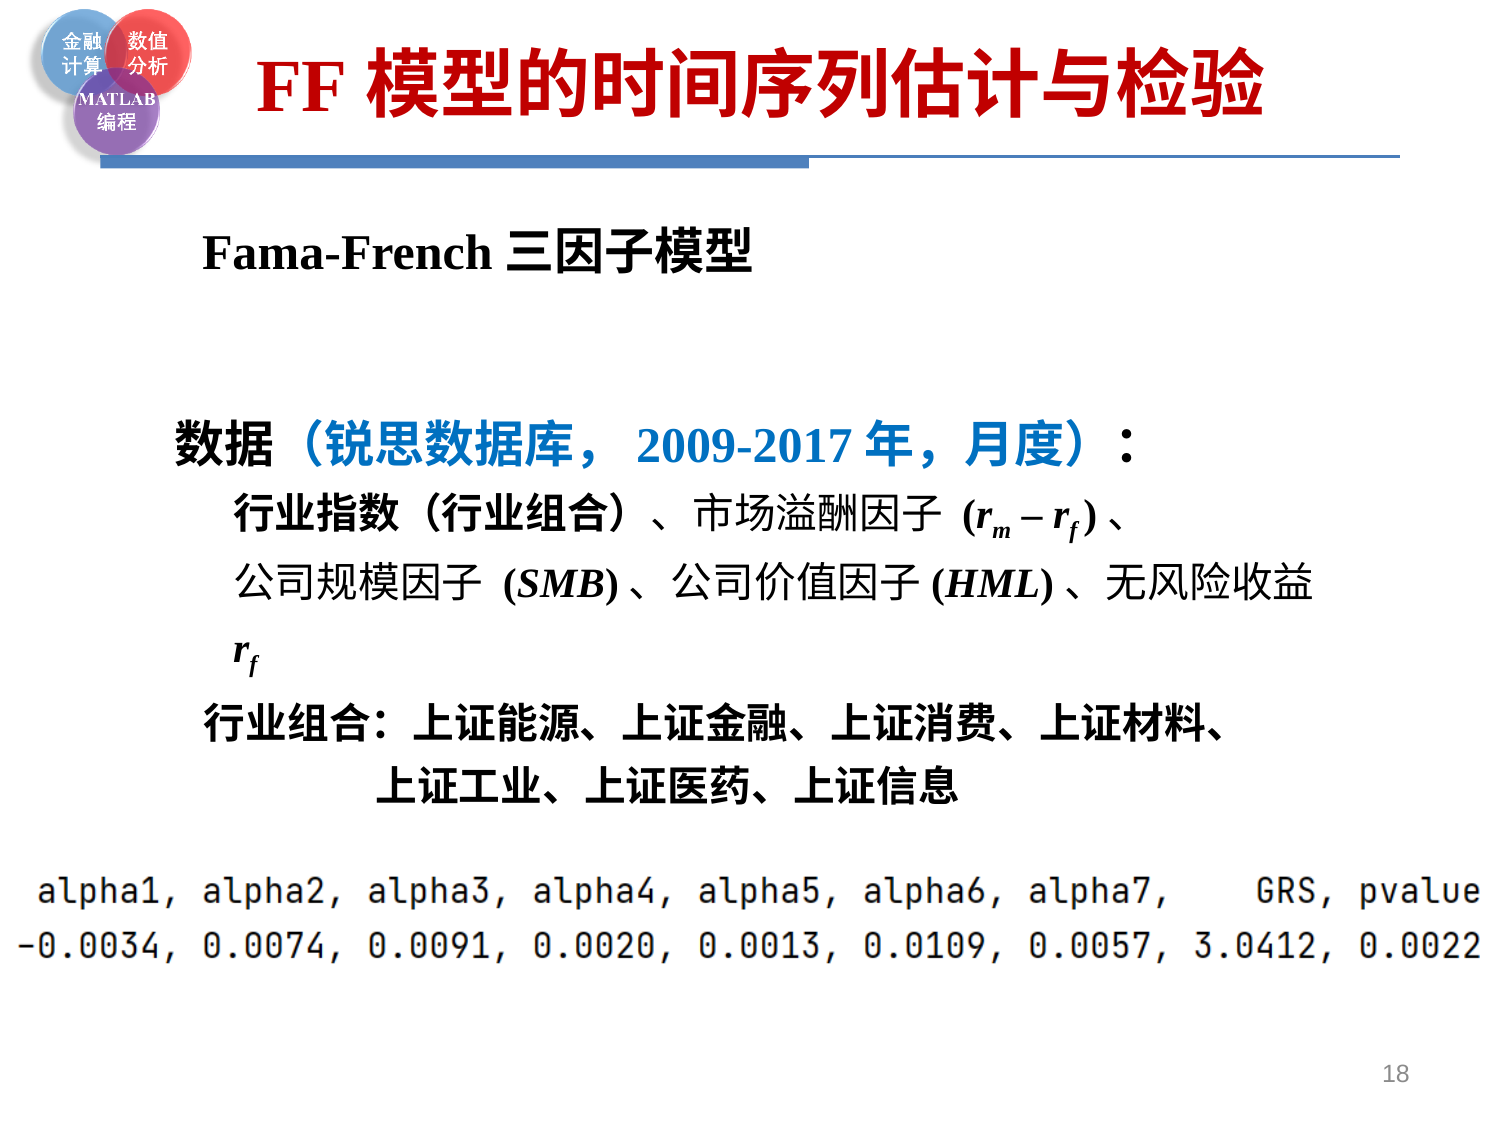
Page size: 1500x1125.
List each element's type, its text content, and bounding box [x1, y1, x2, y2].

picture [25, 5, 196, 168]
title FF模型的时间序列估计与检验 [241, 25, 1354, 137]
text_box 数据（锐思数据库，2009-2017年，月度）： 行业指数（行业组合）、市场溢酬因子 (rm – rf )、 公司规模因子 (SMB)、公司价值因子(HML)、无风险收益 rf [159, 390, 1341, 685]
text_box 行业组合：上证能源、上证金融、上证消费、上证材料、 上证工业、上证医药、上证信息 [189, 677, 1311, 817]
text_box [100, 156, 1400, 169]
picture [14, 869, 1485, 966]
slide_number 18 [1074, 1042, 1425, 1103]
